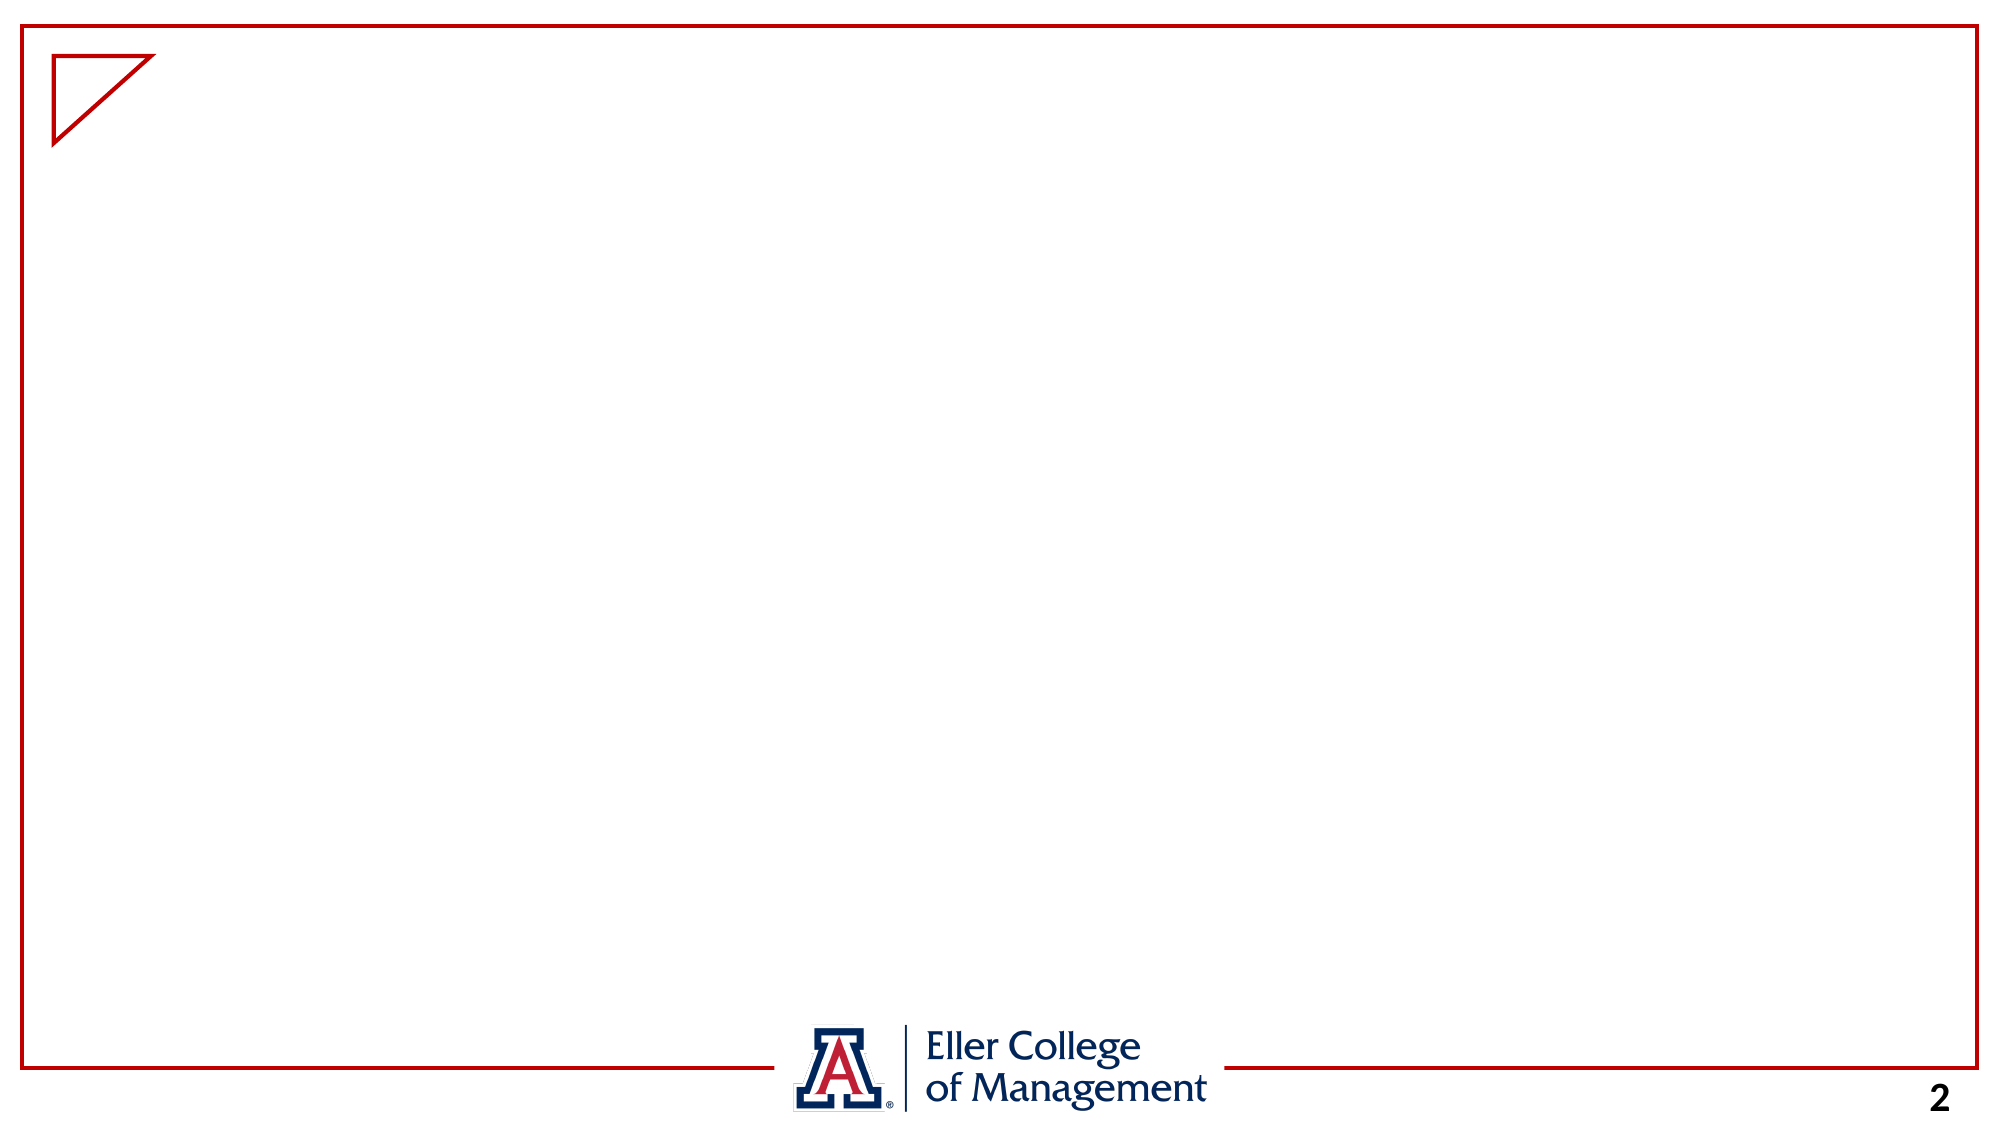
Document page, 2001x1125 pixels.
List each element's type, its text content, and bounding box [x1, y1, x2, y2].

slide_number 2 [1515, 1065, 1966, 1125]
picture [792, 1024, 1207, 1112]
